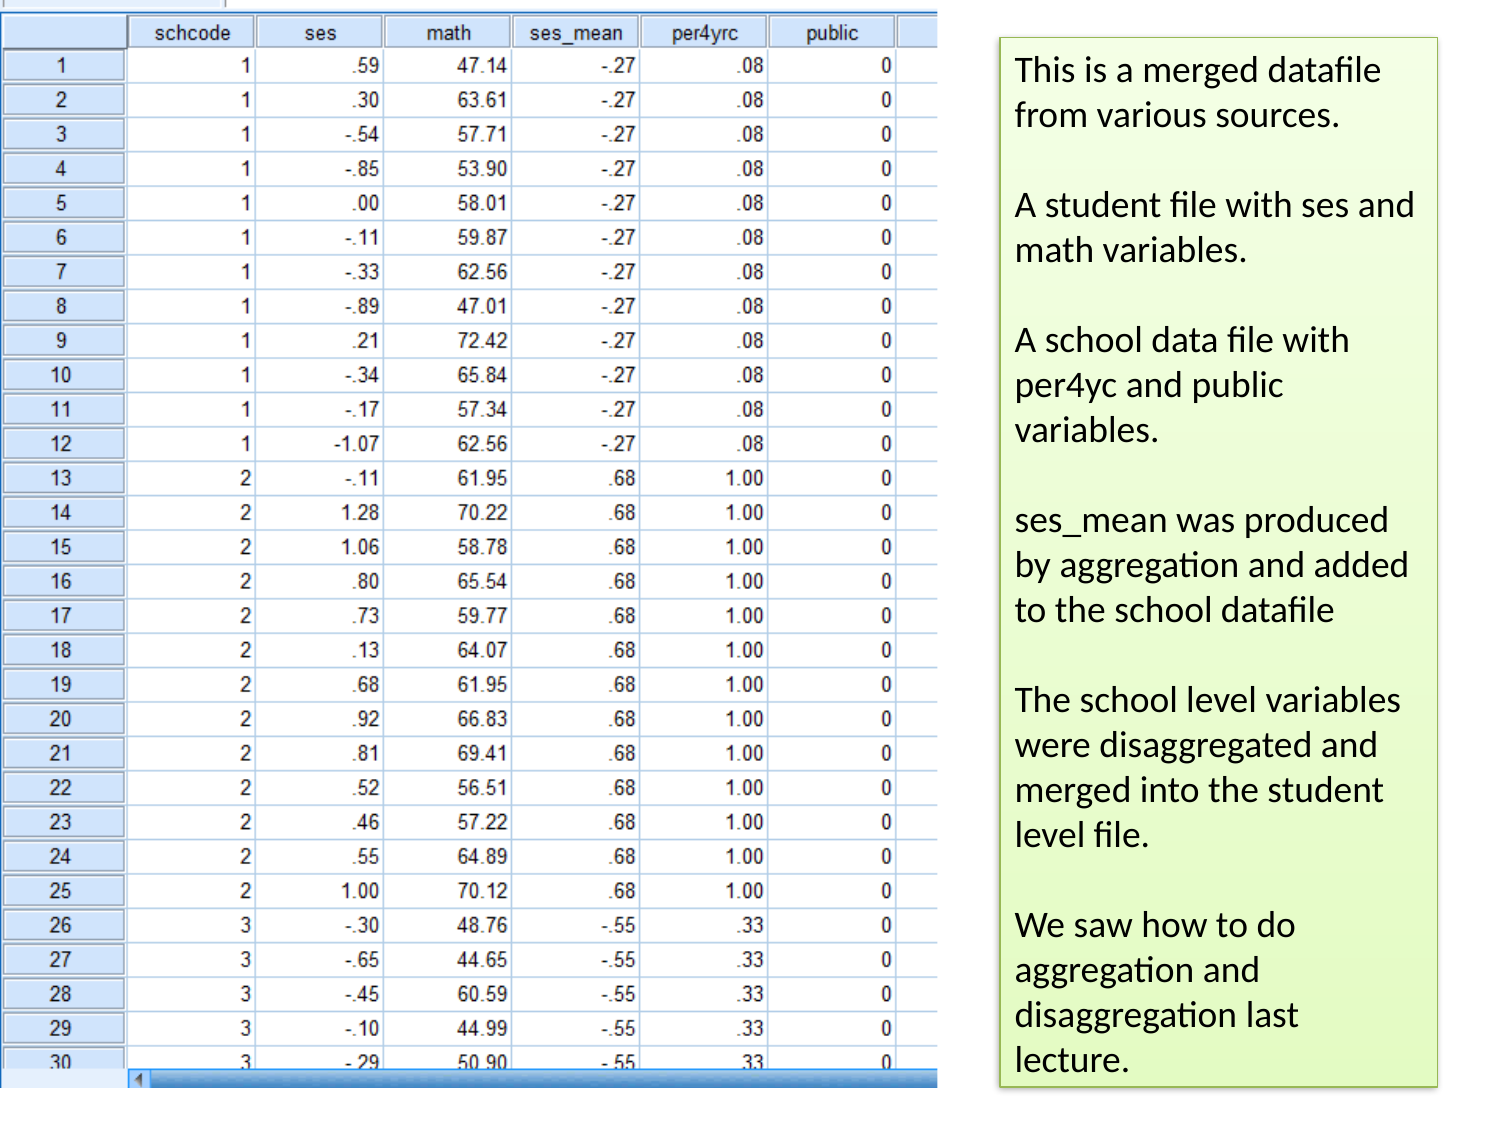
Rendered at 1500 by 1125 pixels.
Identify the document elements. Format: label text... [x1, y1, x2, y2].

text_box This is a merged datafile from various sources. A student file with ses and math variables. A school data file with per4yc and public variables. ses_mean was produced by aggregation and added to the school datafile The school level variables were disaggregated and merged into the student level file. We saw how to do aggregation and disaggregation last lecture. [999, 37, 1438, 1088]
picture [0, 0, 938, 1088]
slide_number 17 [1074, 1042, 1425, 1103]
